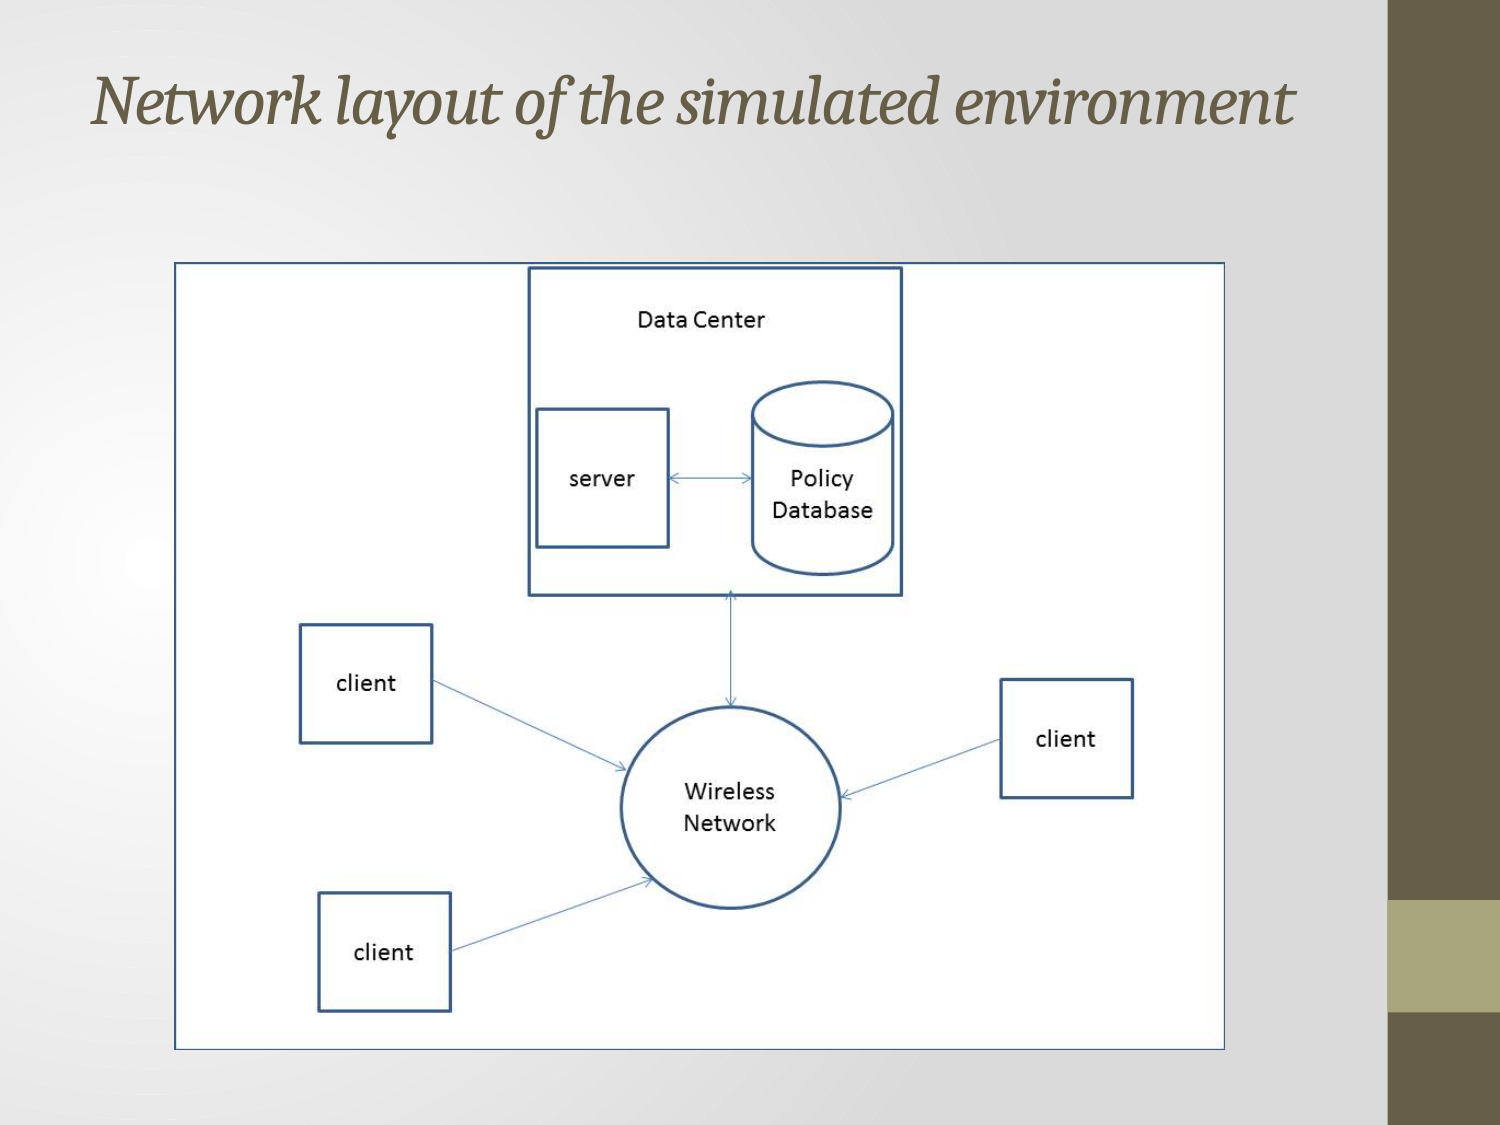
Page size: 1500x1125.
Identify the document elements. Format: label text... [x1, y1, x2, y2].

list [174, 261, 1226, 1051]
title Network layout of the simulated environment [75, 45, 1325, 233]
